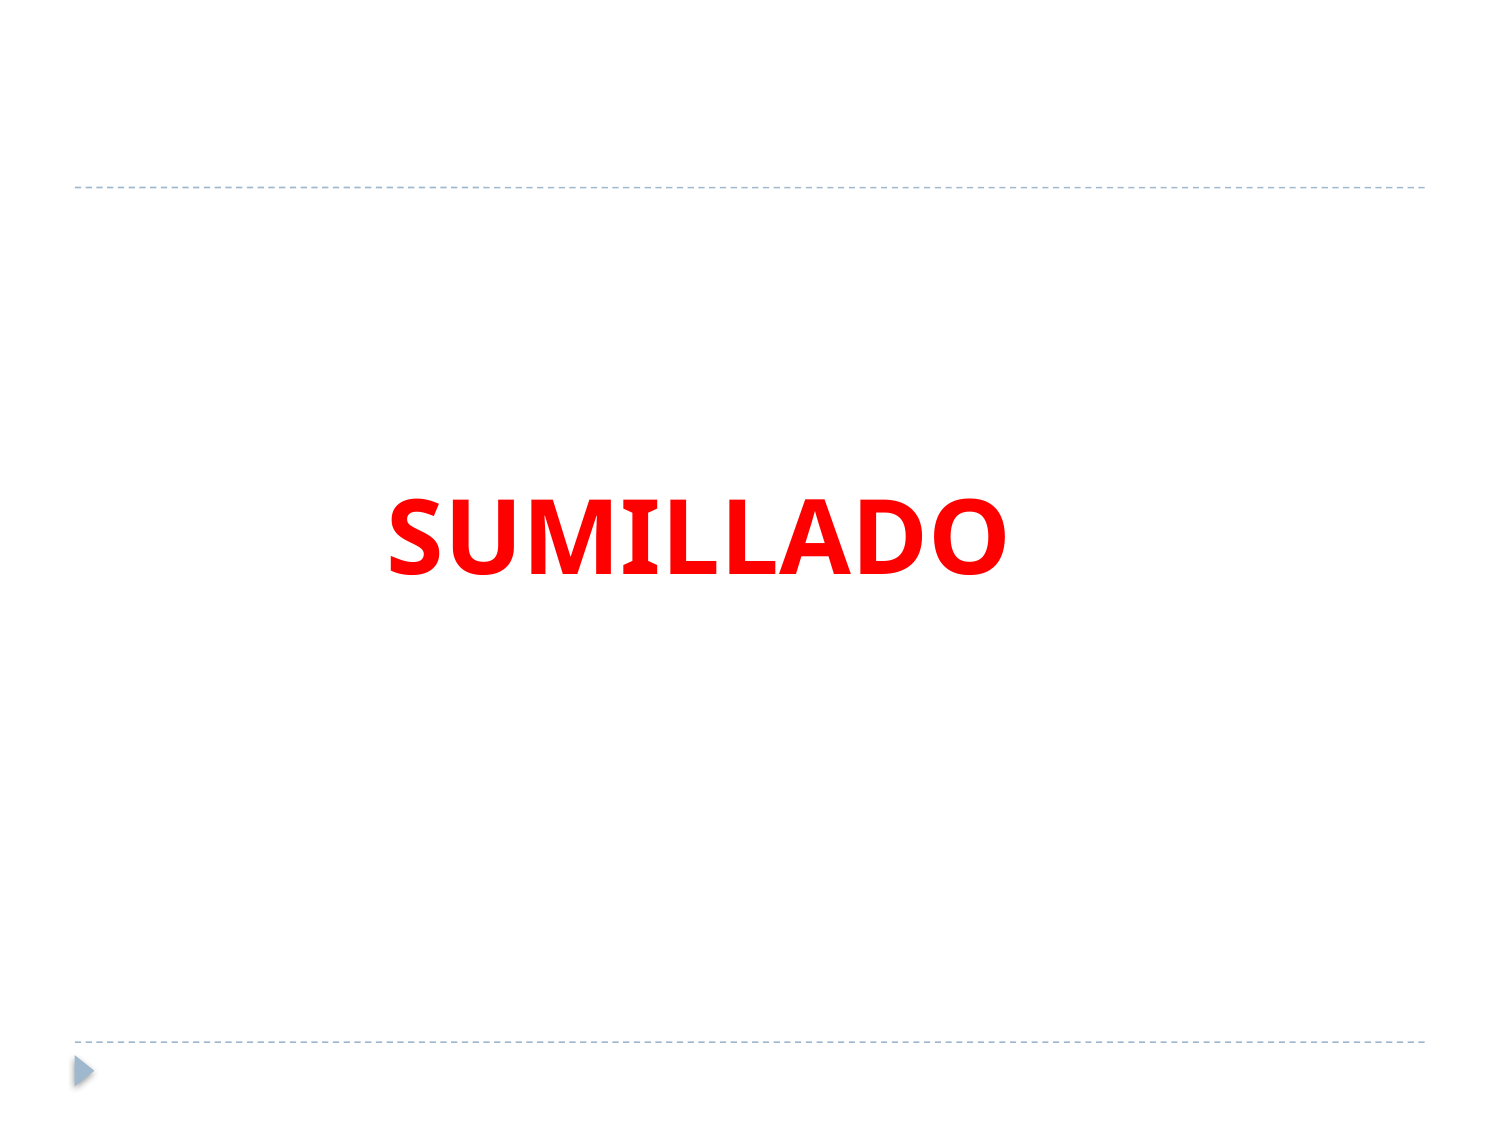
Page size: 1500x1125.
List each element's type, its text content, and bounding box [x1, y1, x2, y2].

title SUMILLADO [371, 432, 1432, 604]
